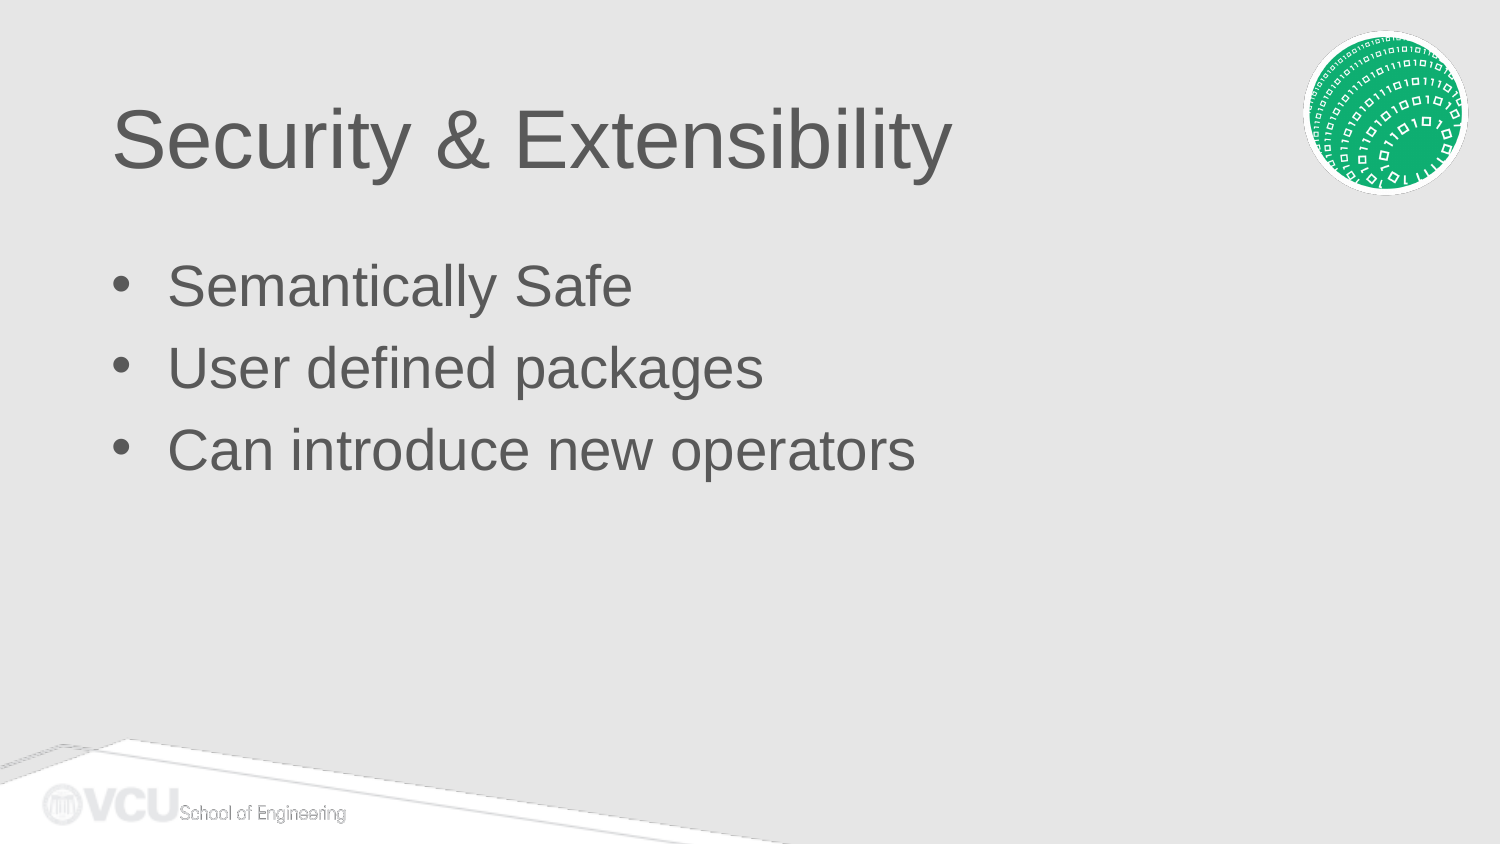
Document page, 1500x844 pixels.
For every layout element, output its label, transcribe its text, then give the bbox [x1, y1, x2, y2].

list Semantically Safe User defined packages Can introduce new operators [96, 240, 1447, 798]
title Security & Extensibility [96, 77, 1447, 219]
picture [177, 798, 349, 844]
picture [1302, 29, 1470, 196]
